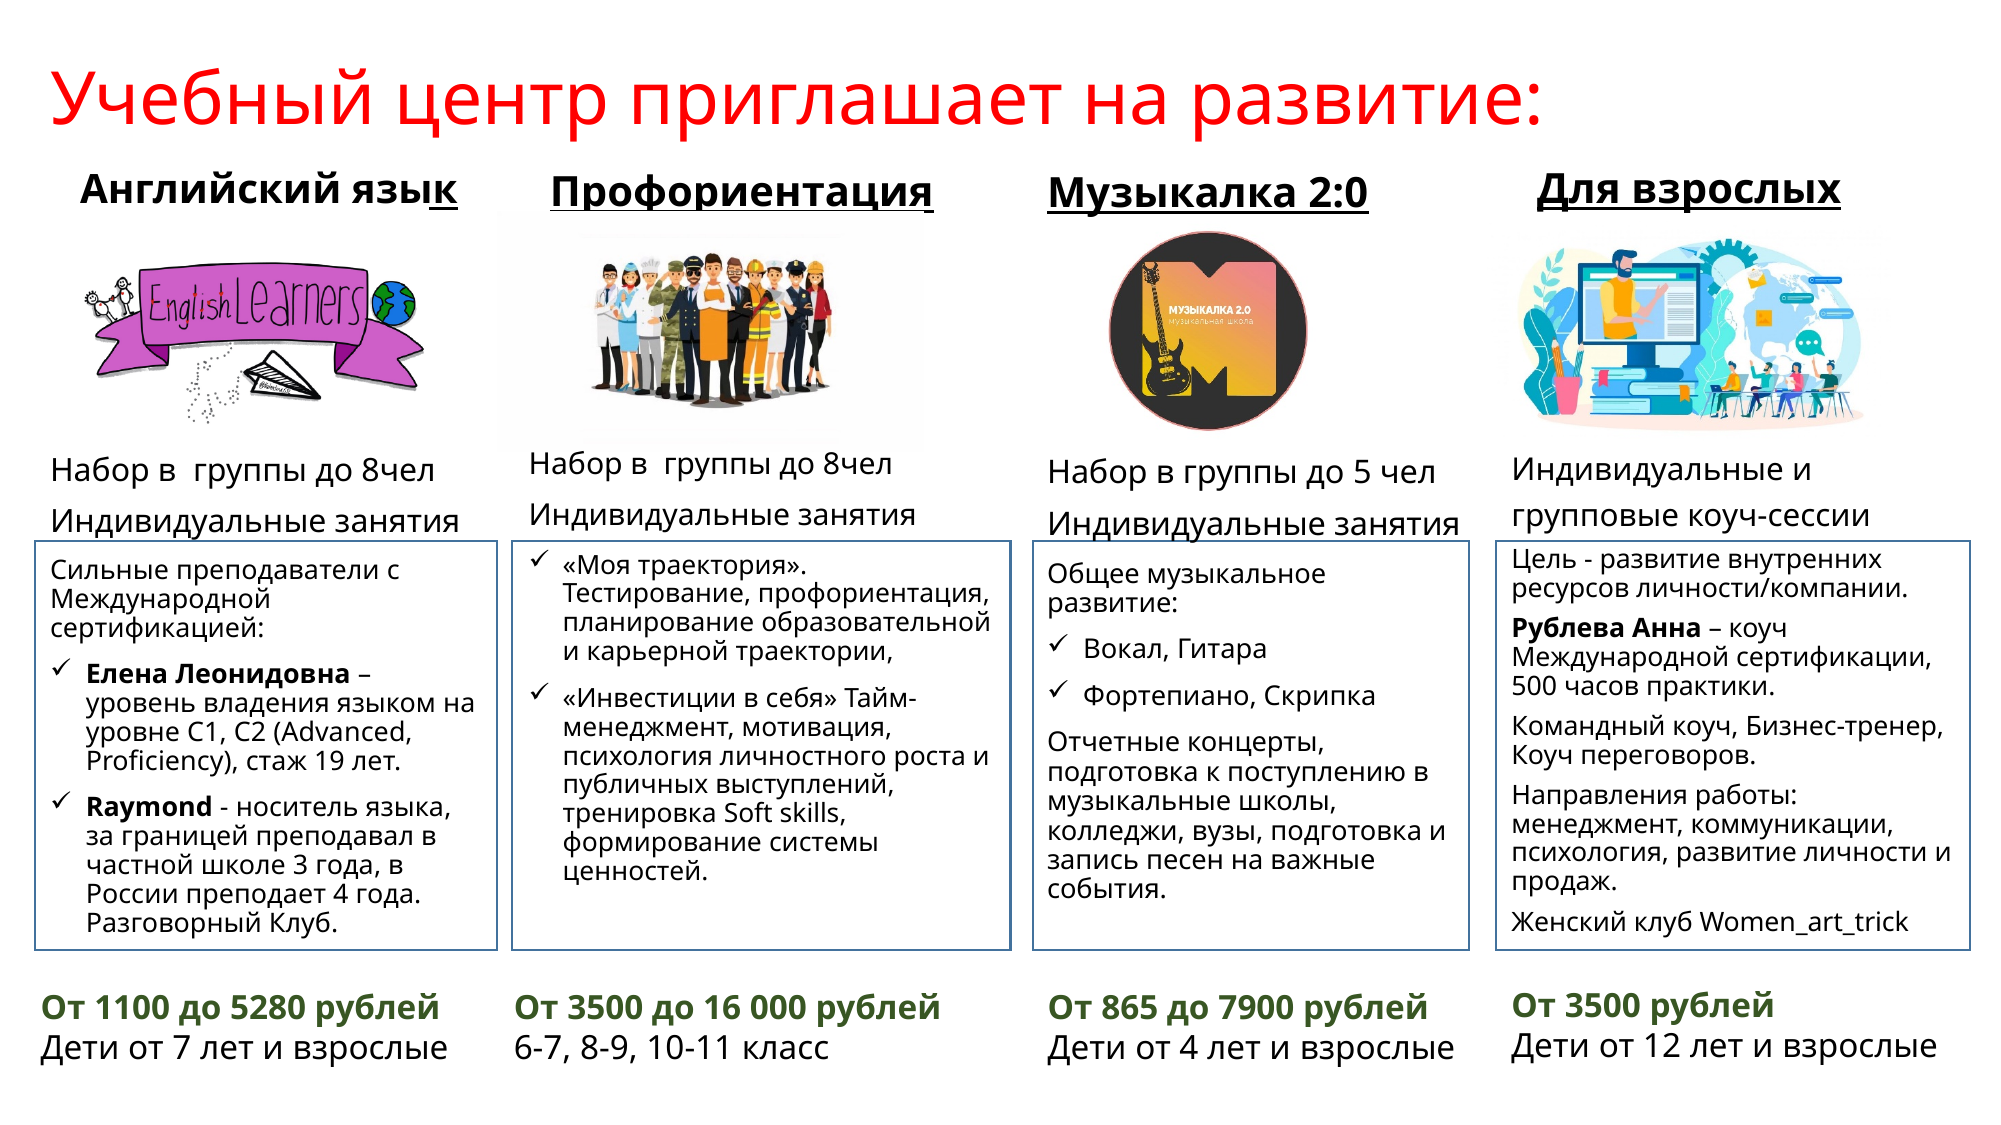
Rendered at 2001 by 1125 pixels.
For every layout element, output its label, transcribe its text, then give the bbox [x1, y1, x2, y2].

title Учебный центр приглашает на развитие: [35, 53, 1950, 149]
text_box Набор в группы до 8чел Индивидуальные занятия «Моя траектория». Тестирование, профориентация, планирование образовательной и карьерной траектории, «Инвестиции в себя» Тайм-менеджмент, мотивация, психология личностного роста и публичных выступлений, тренировка Soft skills, формирование системы ценностей. [513, 440, 1011, 950]
picture [1099, 221, 1316, 440]
text_box От 3500 до 16 000 рублей 6-7, 8-9, 10-11 класс [498, 978, 1008, 1074]
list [1487, 219, 1891, 444]
text_box Для взрослых [1522, 142, 1980, 221]
list Профориентация [534, 150, 1032, 224]
text_box От 1100 до 5280 рублей Дети от 7 лет и взрослые [25, 978, 492, 1074]
list Английский язык [64, 161, 534, 220]
picture [67, 205, 429, 447]
text_box Музыкалка 2:0 [1032, 146, 1522, 225]
picture [497, 211, 924, 452]
text_box Индивидуальные и групповые коуч-сессии Цель - развитие внутренних ресурсов личности/компании. Рублева Анна – коуч Международной сертификации, 500 часов практики. Командный коуч, Бизнес-тренер, Коуч переговоров. Направления работы: менеджмент, коммуникации, психология, развитие личности и продаж. Женский клуб Women_art_trick [1496, 446, 1980, 958]
list Набор в группы до 8чел Индивидуальные занятия Сильные преподаватели с Международной сертификацией: Елена Леонидовна – уровень владения языком на уровне С1, С2 (Advanced, Proficiency), стаж 19 лет. Raymond - носитель языка, за границей преподавал в частной школе 3 года, в России преподает 4 года. Разговорный Клуб. [35, 446, 498, 950]
text_box От 865 до 7900 рублей Дети от 4 лет и взрослые [1032, 978, 1545, 1074]
text_box От 3500 рублей Дети от 12 лет и взрослые [1496, 976, 1980, 1072]
text_box Набор в группы до 5 чел Индивидуальные занятия Общее музыкальное развитие: Вокал, Гитара Фортепиано, Скрипка Отчетные концерты, подготовка к поступлению в музыкальные школы, колледжи, вузы, подготовка и запись песен на важные события. [1032, 448, 1479, 952]
